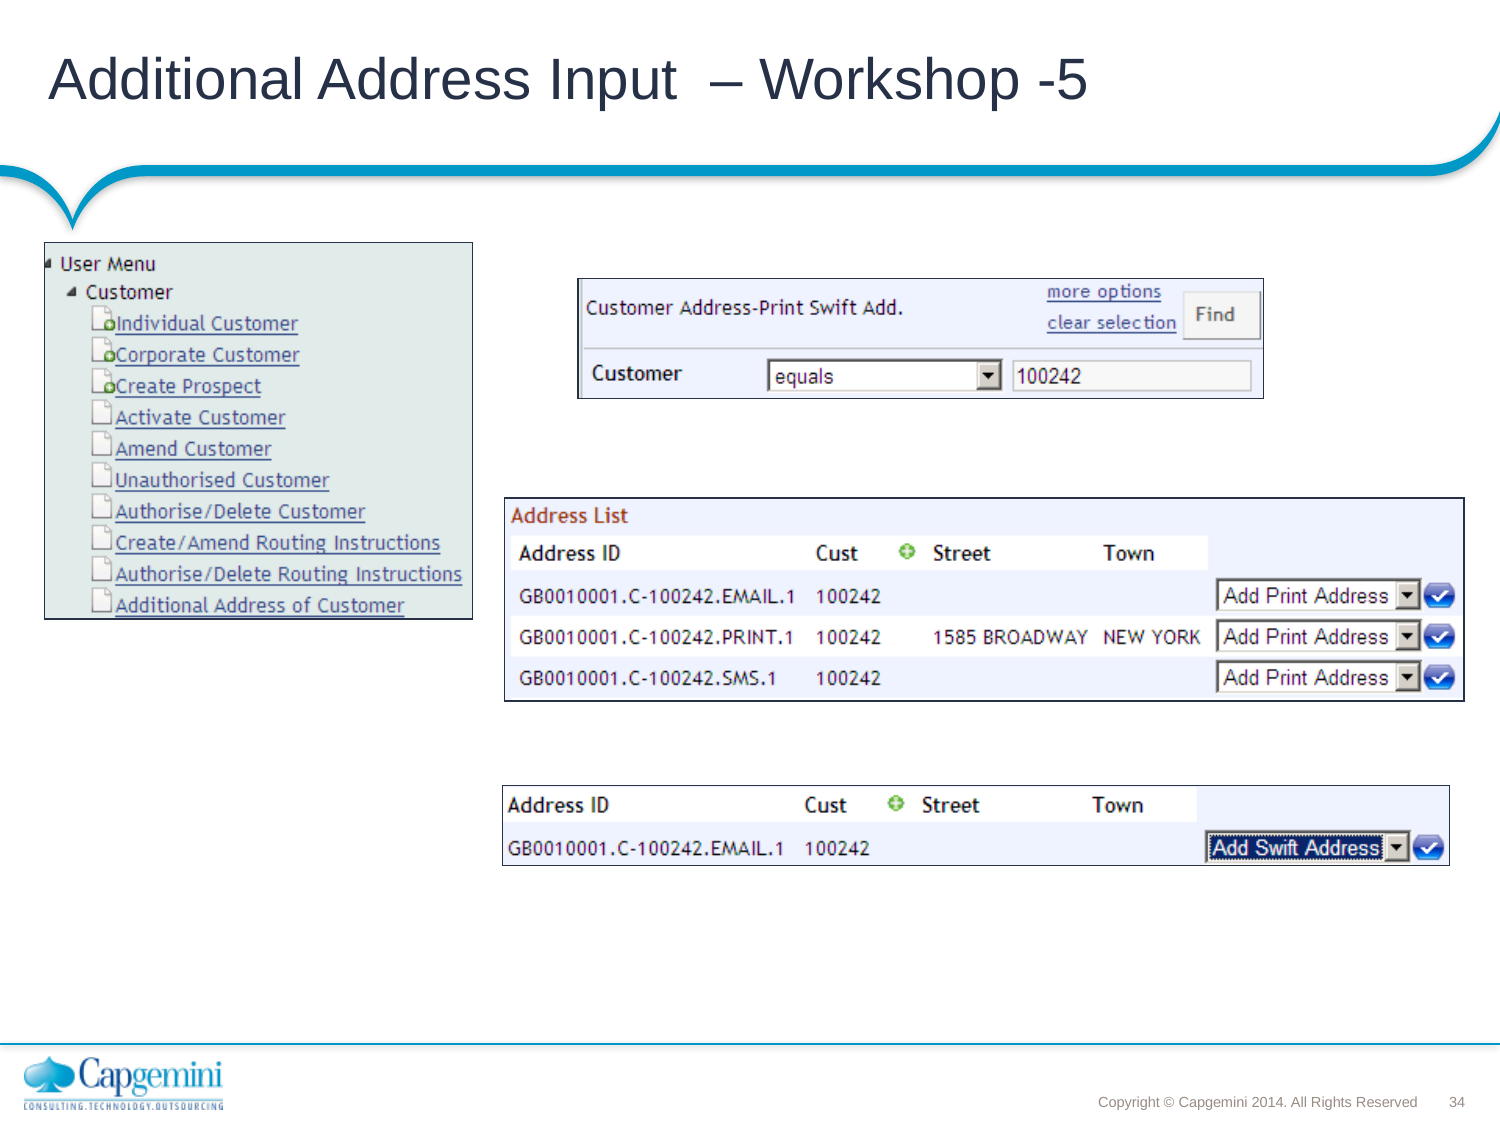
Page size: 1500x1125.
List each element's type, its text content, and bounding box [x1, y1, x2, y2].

picture [24, 1056, 223, 1110]
picture [578, 278, 1264, 399]
picture [44, 243, 472, 619]
picture [504, 498, 1464, 701]
picture [503, 786, 1449, 865]
title Additional Address Input – Workshop -5 [0, 0, 1500, 165]
